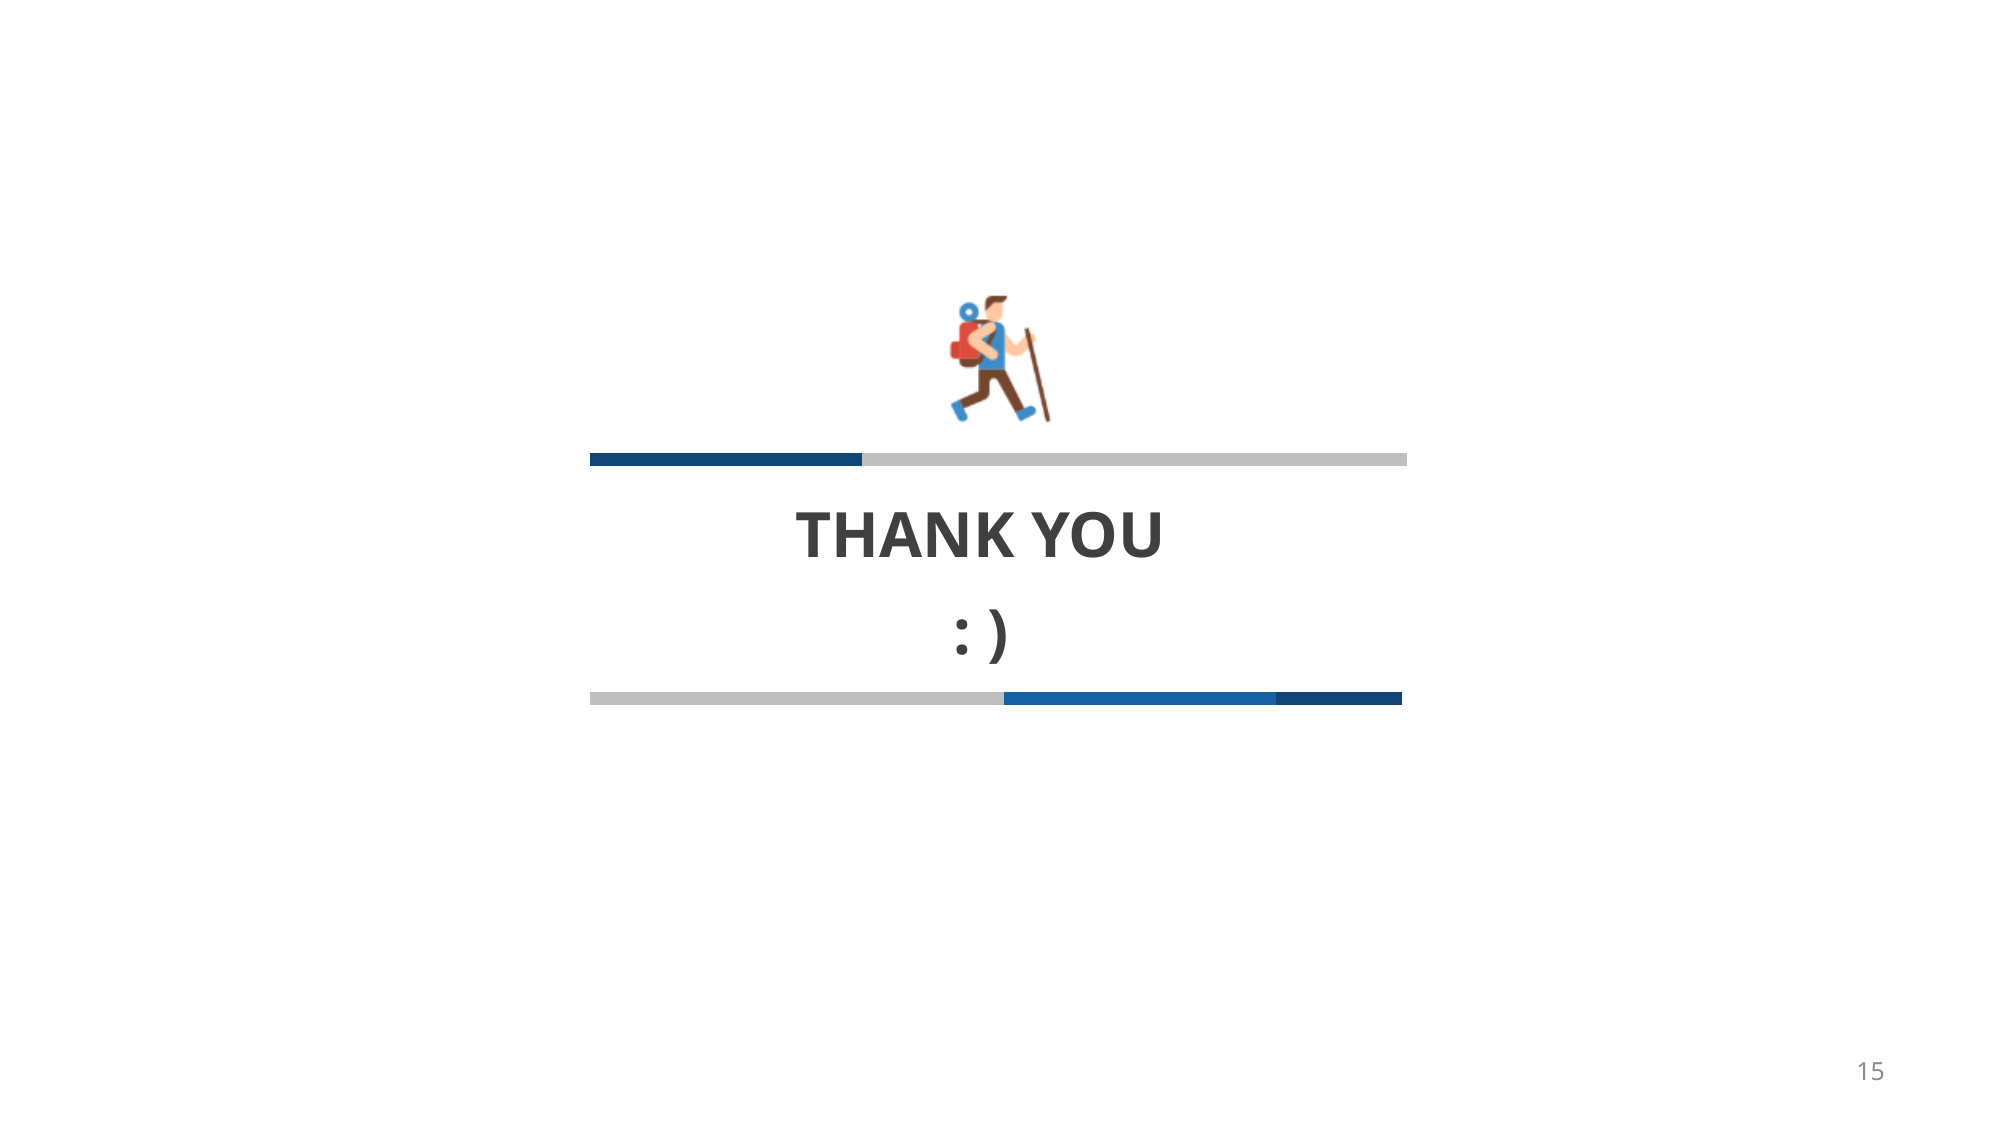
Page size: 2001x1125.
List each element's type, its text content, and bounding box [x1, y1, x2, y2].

picture [935, 281, 1065, 439]
slide_number 15 [1433, 1042, 1900, 1103]
text_box THANK YOU : ) [559, 465, 1403, 675]
